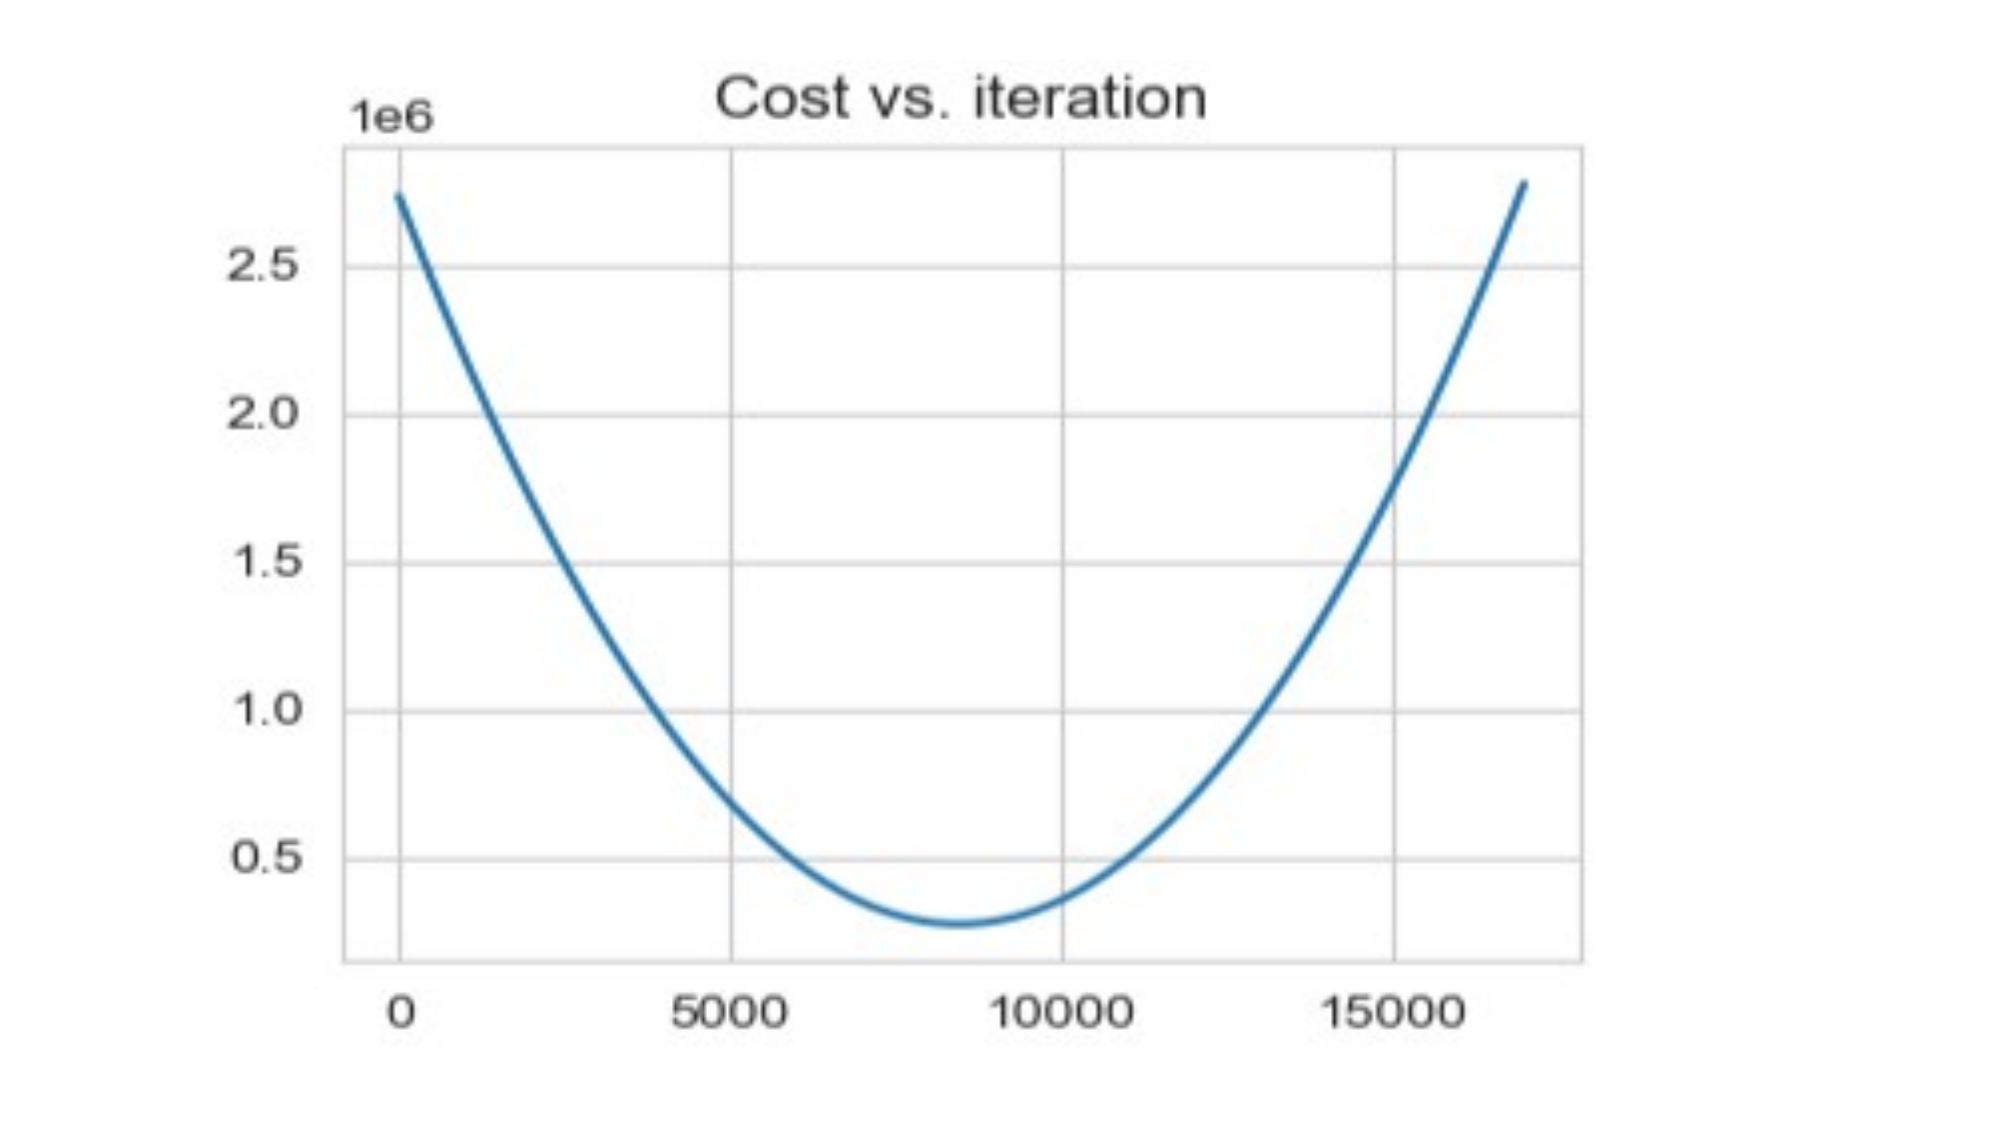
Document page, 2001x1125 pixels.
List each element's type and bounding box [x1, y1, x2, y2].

picture [28, 60, 1909, 1072]
